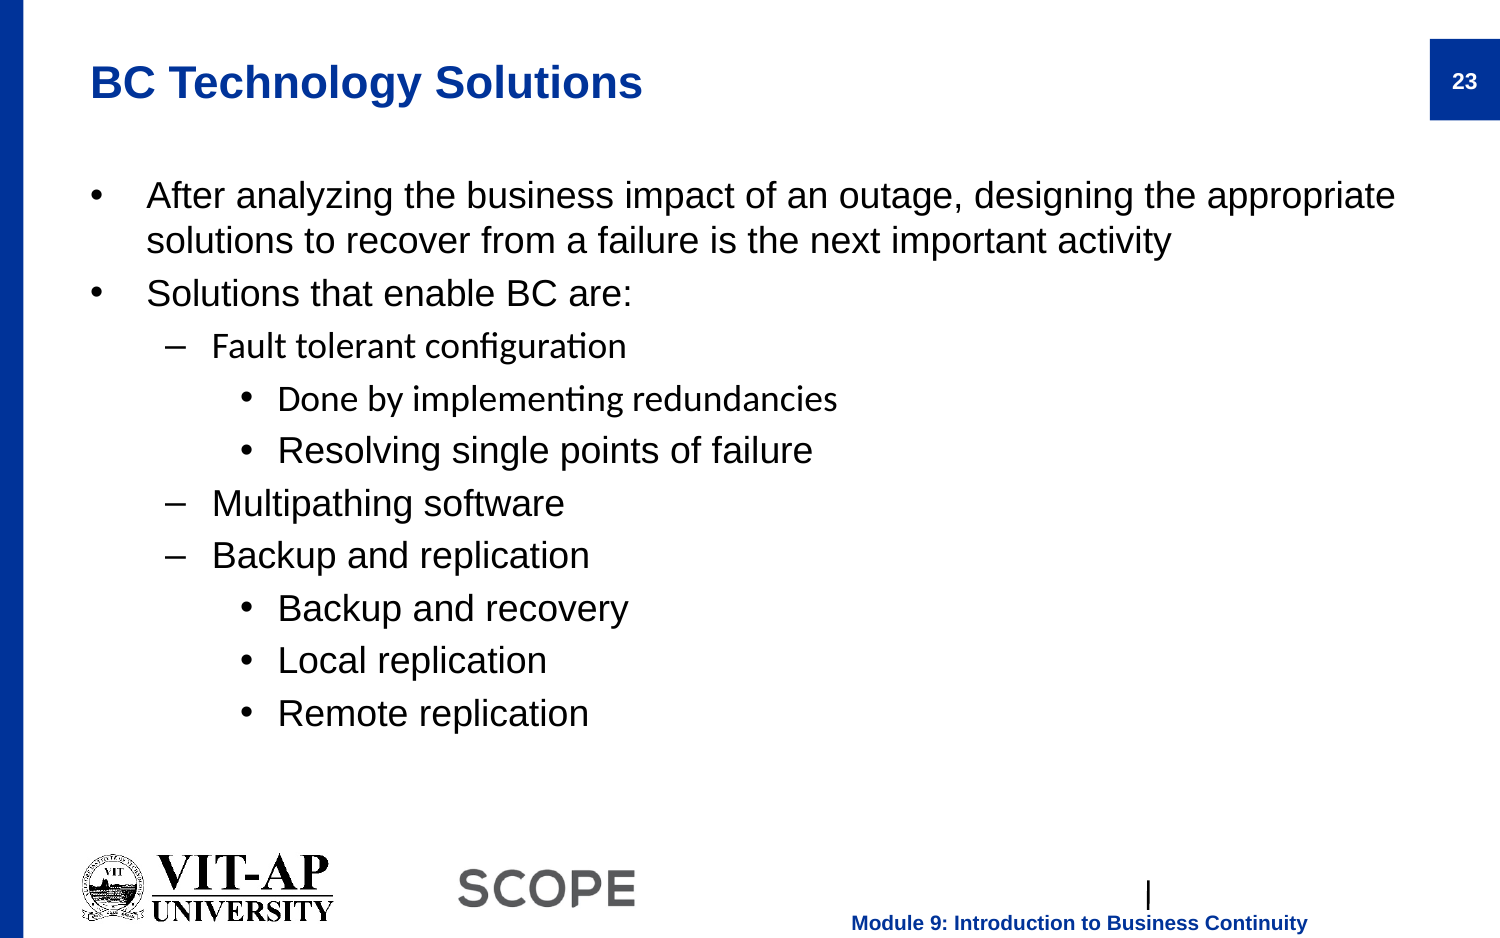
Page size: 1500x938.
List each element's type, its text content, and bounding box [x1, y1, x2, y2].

title BC Technology Solutions [74, 37, 1430, 124]
list After analyzing the business impact of an outage, designing the appropriate solutions to recover from a failure is the next important activity Solutions that enable BC are: Fault tolerant configuration Done by implementing redundancies Resolving single points of failure Multipathing software Backup and replication Backup and recovery Local replication Remote replication [74, 163, 1426, 838]
slide_number 23 [1429, 45, 1500, 116]
footer Module 9: Introduction to Business Continuity [750, 906, 1323, 938]
picture [454, 864, 641, 910]
picture [76, 846, 337, 928]
